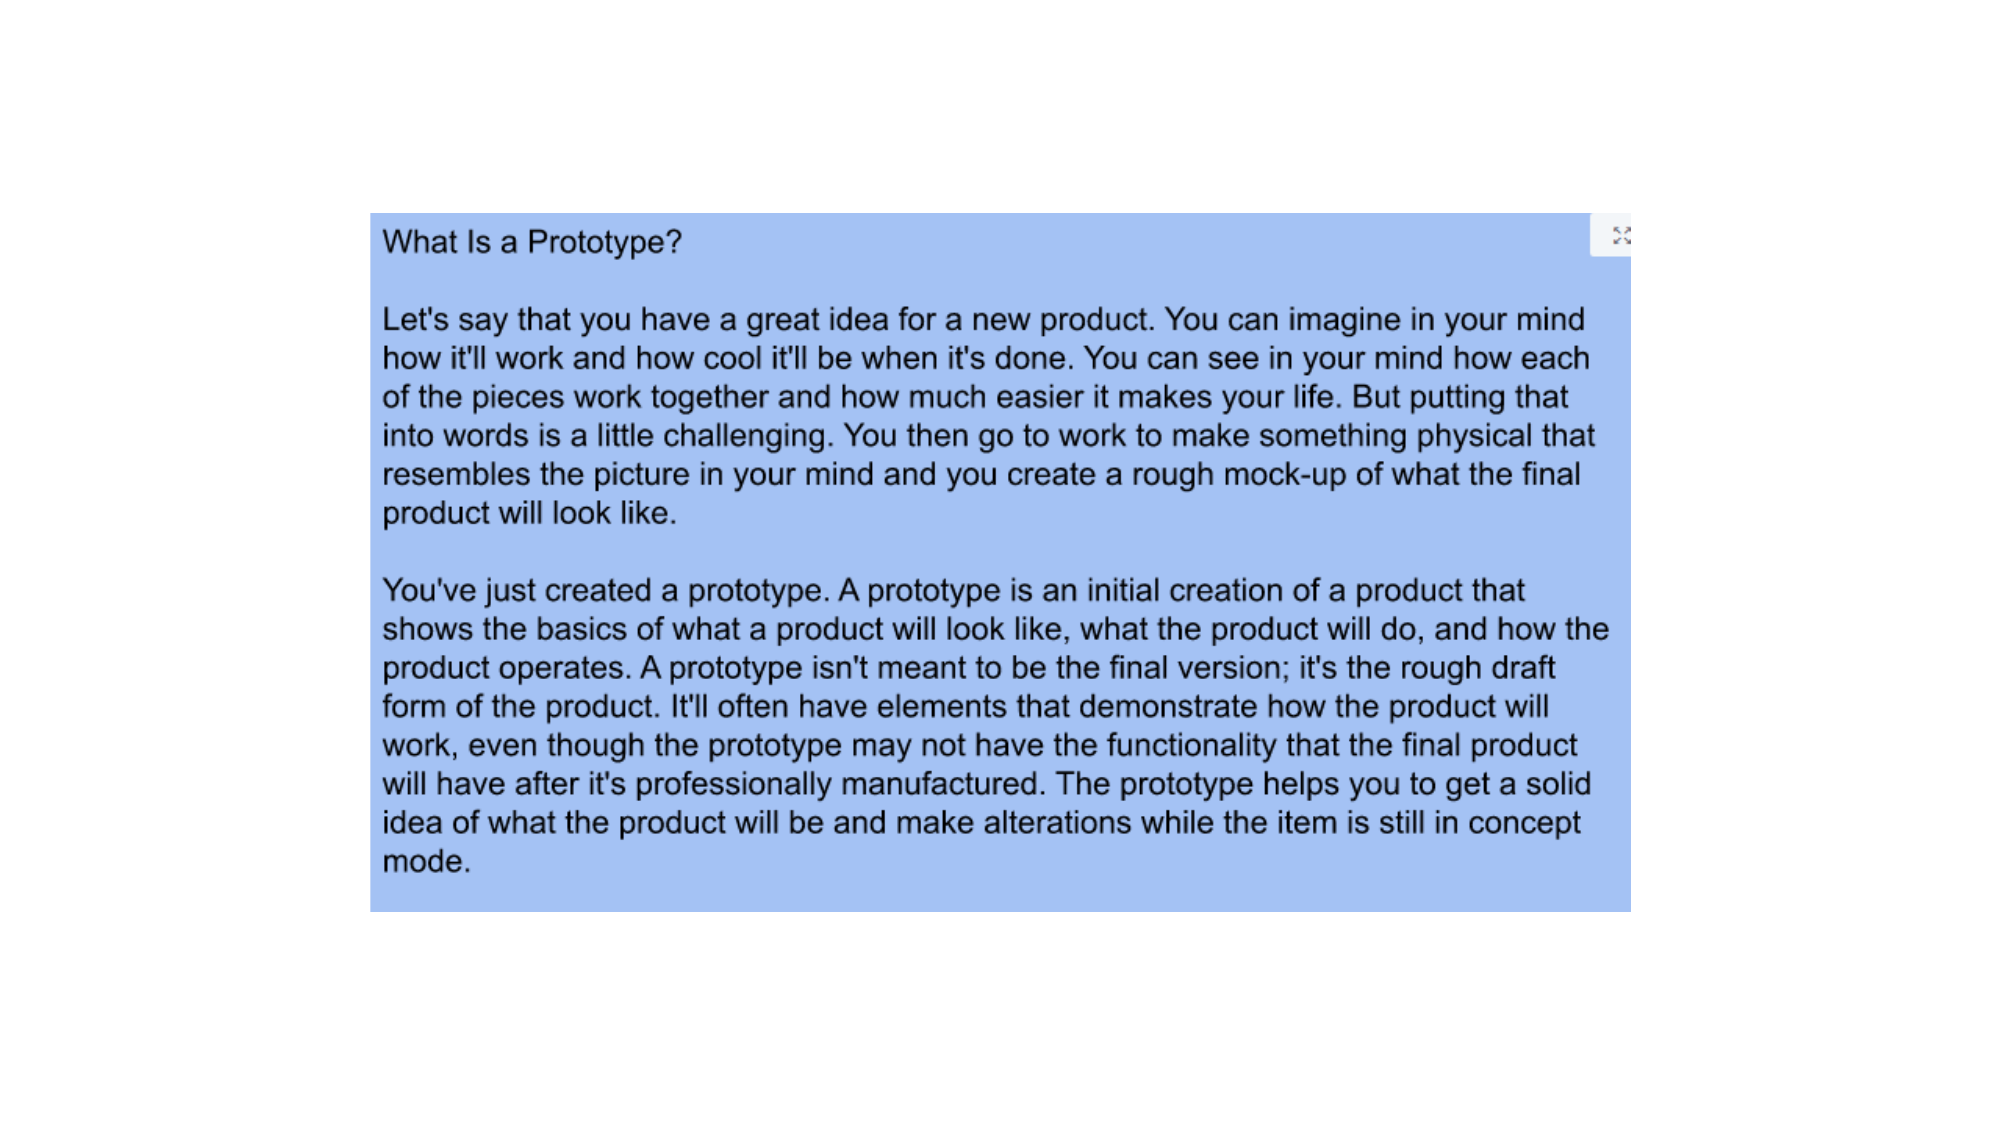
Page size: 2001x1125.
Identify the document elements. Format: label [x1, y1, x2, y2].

picture [369, 213, 1631, 912]
